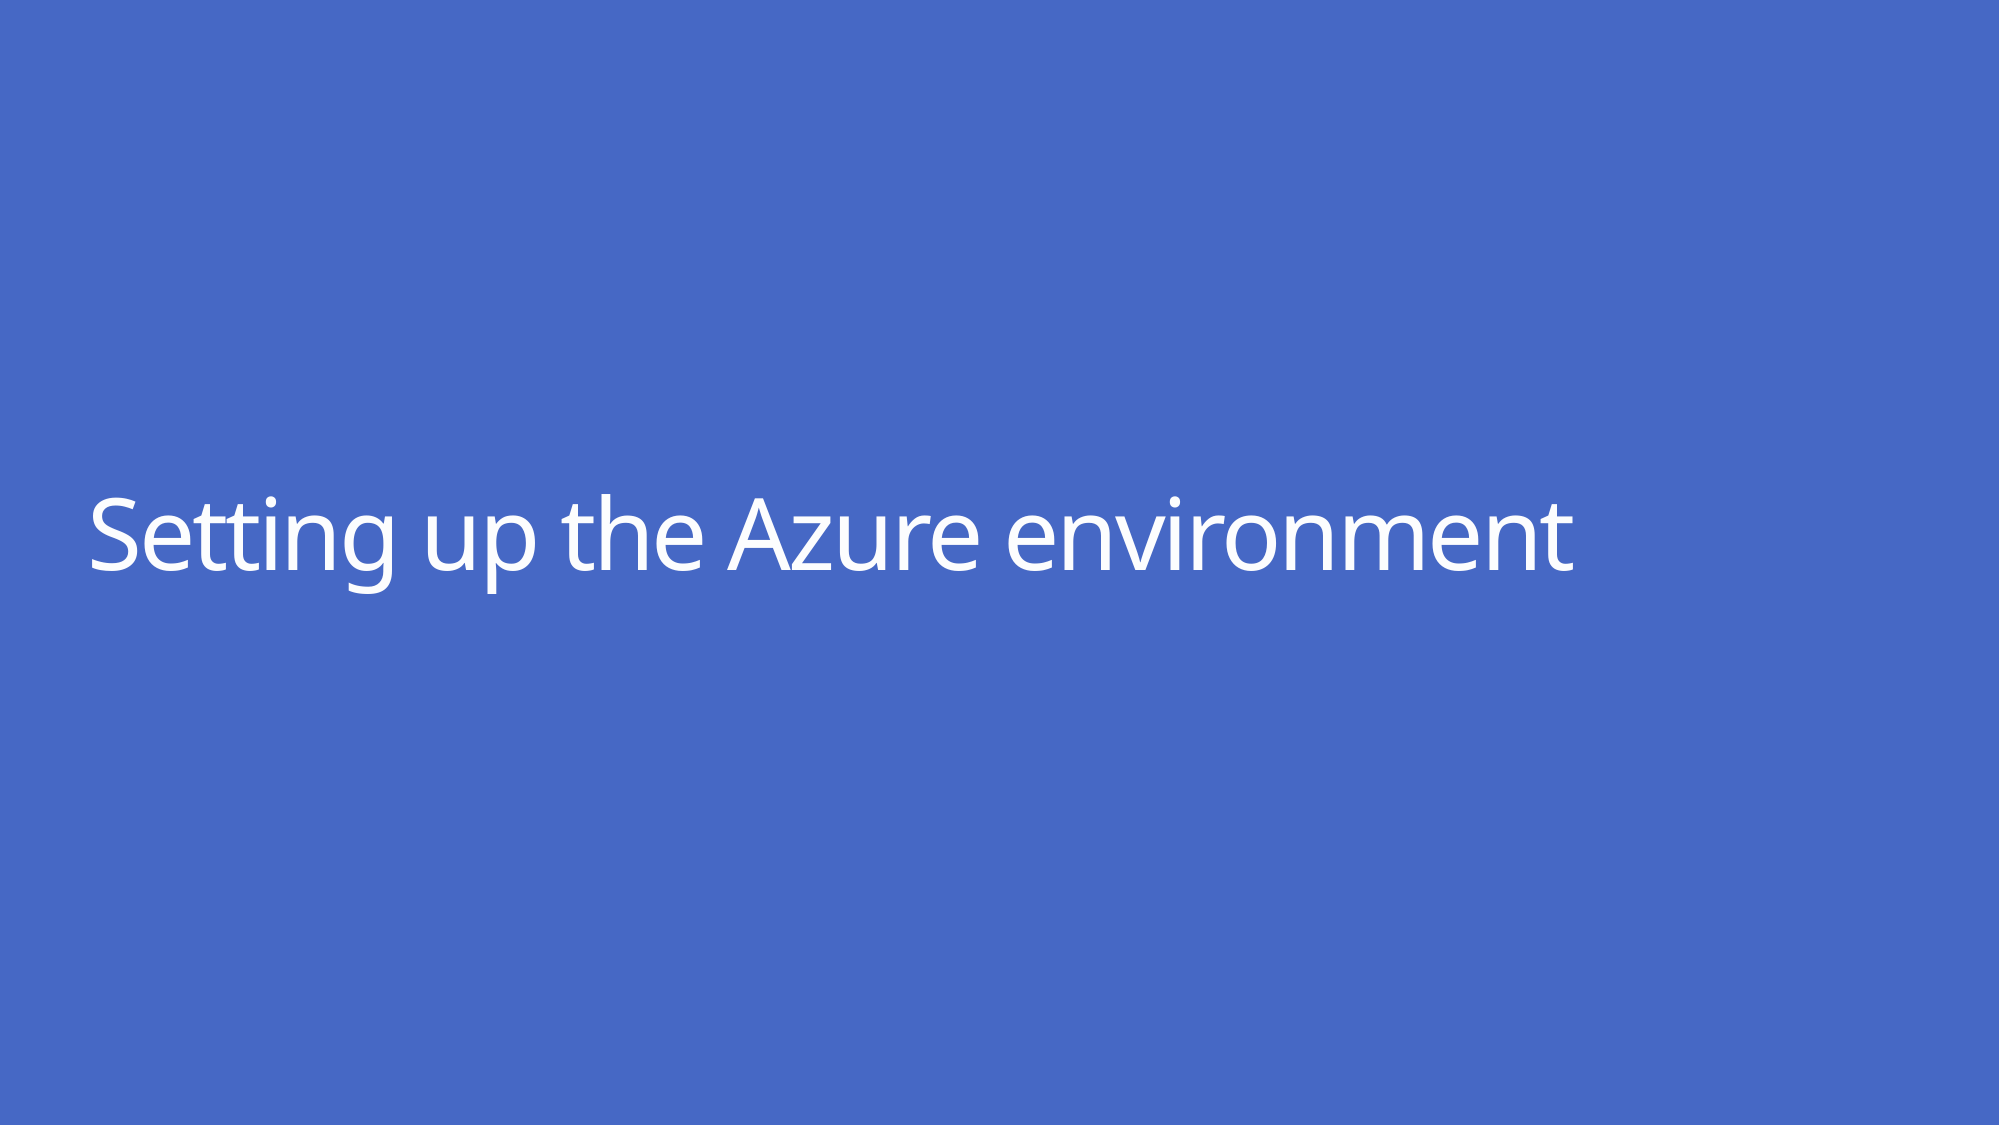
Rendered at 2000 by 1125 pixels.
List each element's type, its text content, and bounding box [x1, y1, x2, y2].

title Setting up the Azure environment [87, 379, 1912, 697]
